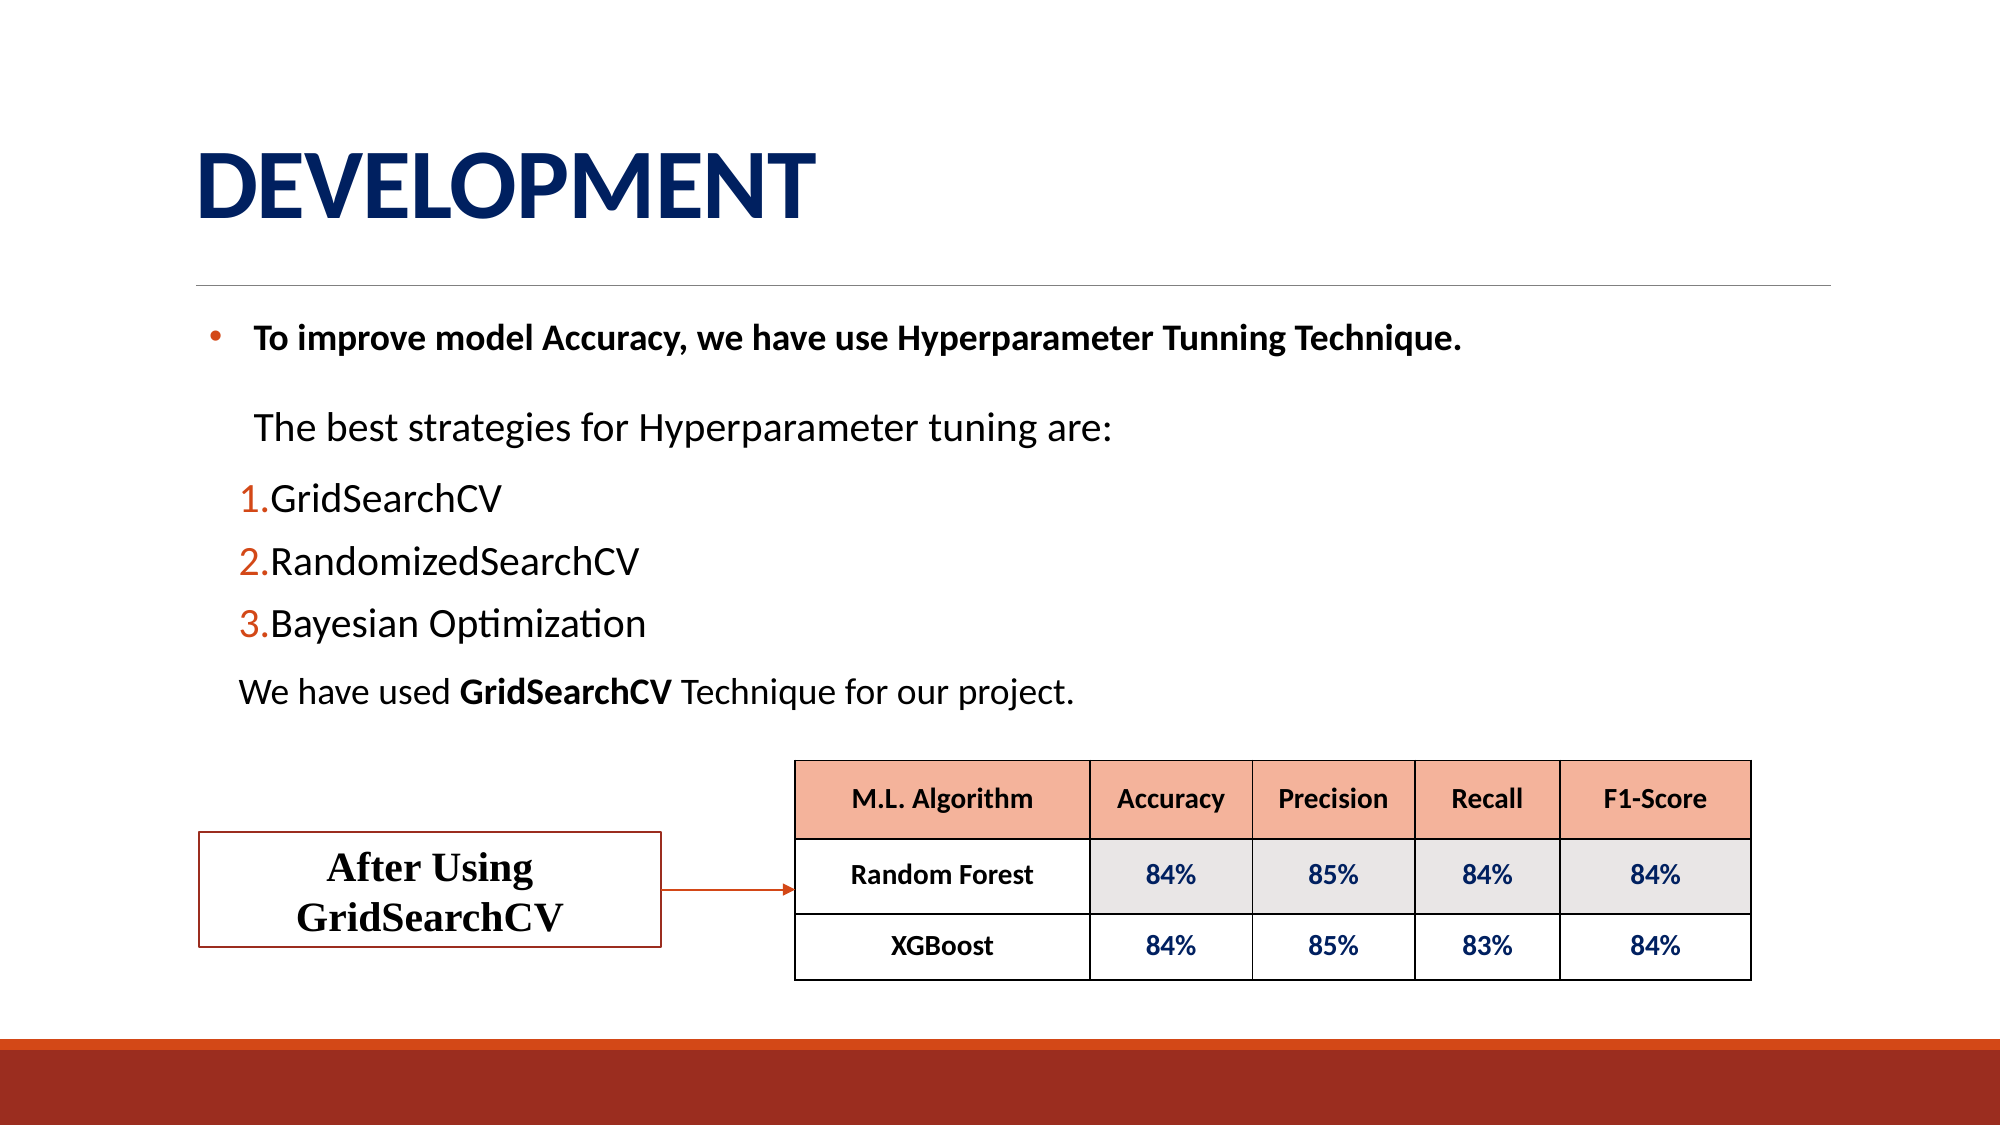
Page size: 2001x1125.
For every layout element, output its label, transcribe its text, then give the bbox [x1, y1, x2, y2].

table_header F1-Score [1561, 761, 1750, 838]
list To improve model Accuracy, we have use Hyperparameter Tunning Technique. The best strategies for Hyperparameter tuning are: GridSearchCV RandomizedSearchCV Bayesian Optimization We have used GridSearchCV Technique for our project. [180, 302, 1830, 1015]
table_cell 85% [1253, 840, 1414, 913]
table_header Recall [1416, 761, 1559, 838]
table_header Accuracy [1091, 761, 1252, 838]
text_box After Using GridSearchCV [198, 831, 662, 948]
table_cell 85% [1253, 915, 1414, 979]
table_cell XGBoost [796, 915, 1089, 979]
table_header Precision [1253, 761, 1414, 838]
table_header M.L. Algorithm [796, 761, 1089, 838]
table_cell 84% [1091, 915, 1252, 979]
table_cell Random Forest [796, 840, 1089, 913]
table_cell 84% [1561, 840, 1750, 913]
title DEVELOPMENT [180, 99, 1830, 247]
table_cell 84% [1416, 840, 1559, 913]
table_cell 84% [1561, 915, 1750, 979]
table_cell 83% [1416, 915, 1559, 979]
table_cell 84% [1091, 840, 1252, 913]
